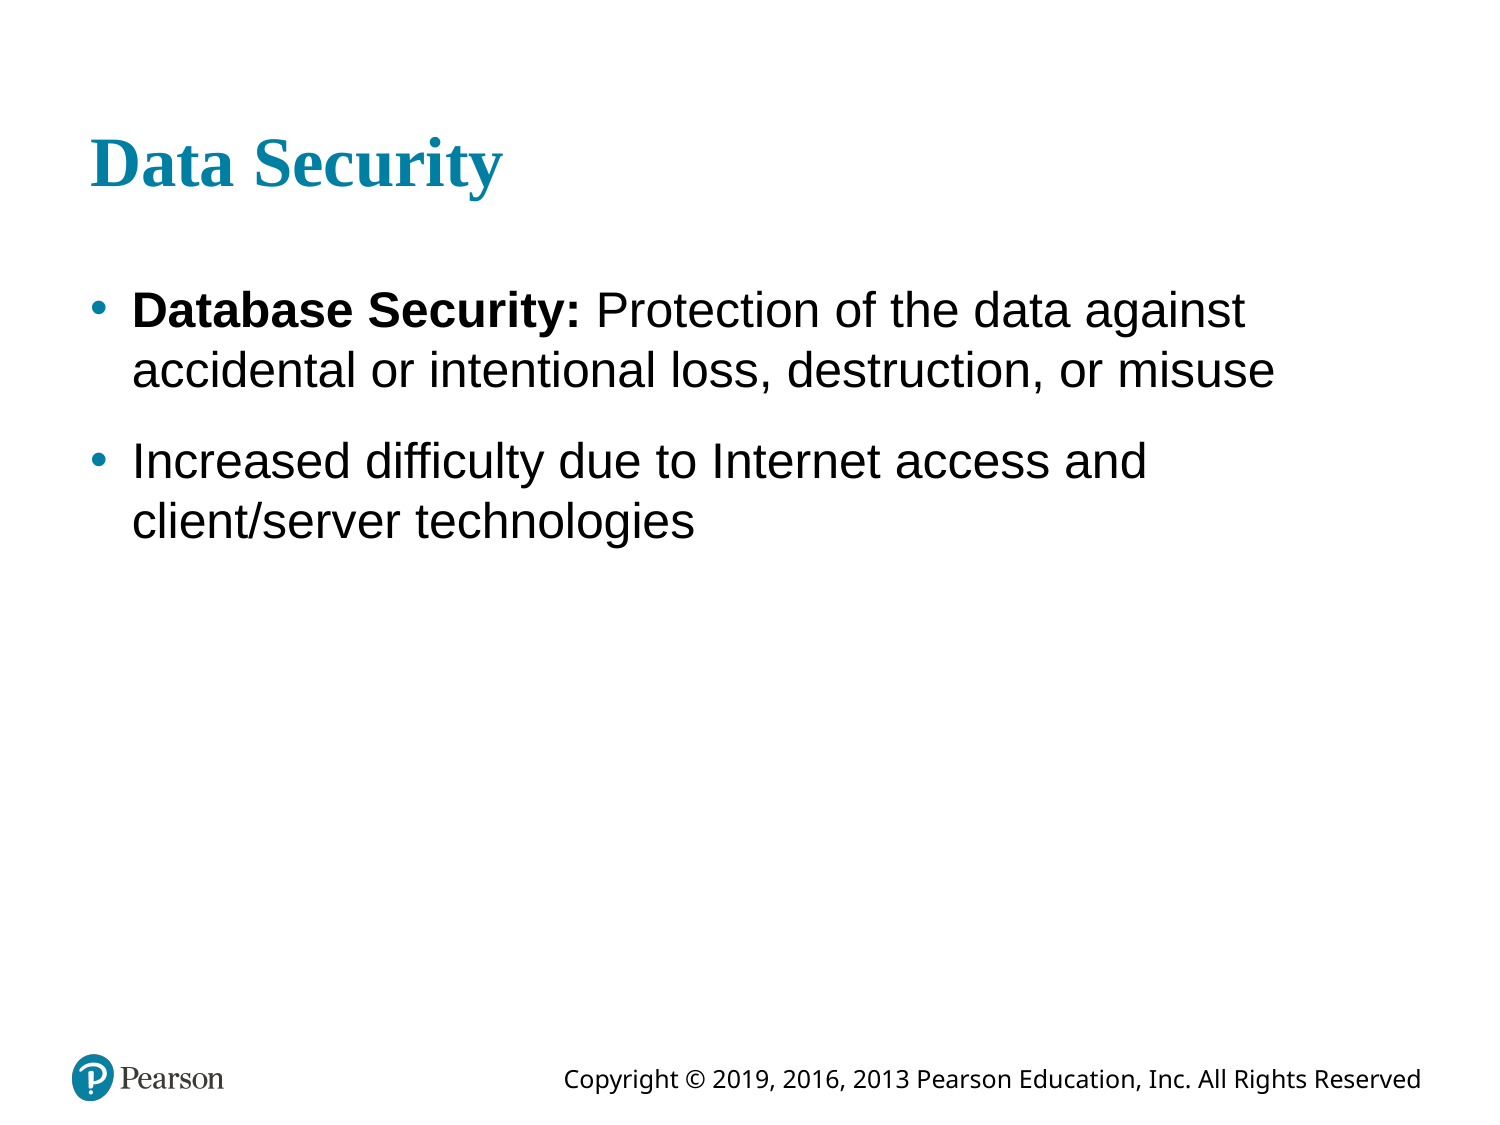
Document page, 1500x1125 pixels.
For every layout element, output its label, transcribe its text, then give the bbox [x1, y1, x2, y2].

picture [72, 1054, 88, 1070]
picture [80, 1063, 106, 1088]
picture [72, 1087, 83, 1101]
picture [98, 1054, 224, 1101]
title Data Security [75, 35, 1425, 216]
list Database Security: Protection of the data against accidental or intentional loss, destruction, or misuse Increased difficulty due to Internet access and client/server technologies [75, 262, 1425, 960]
